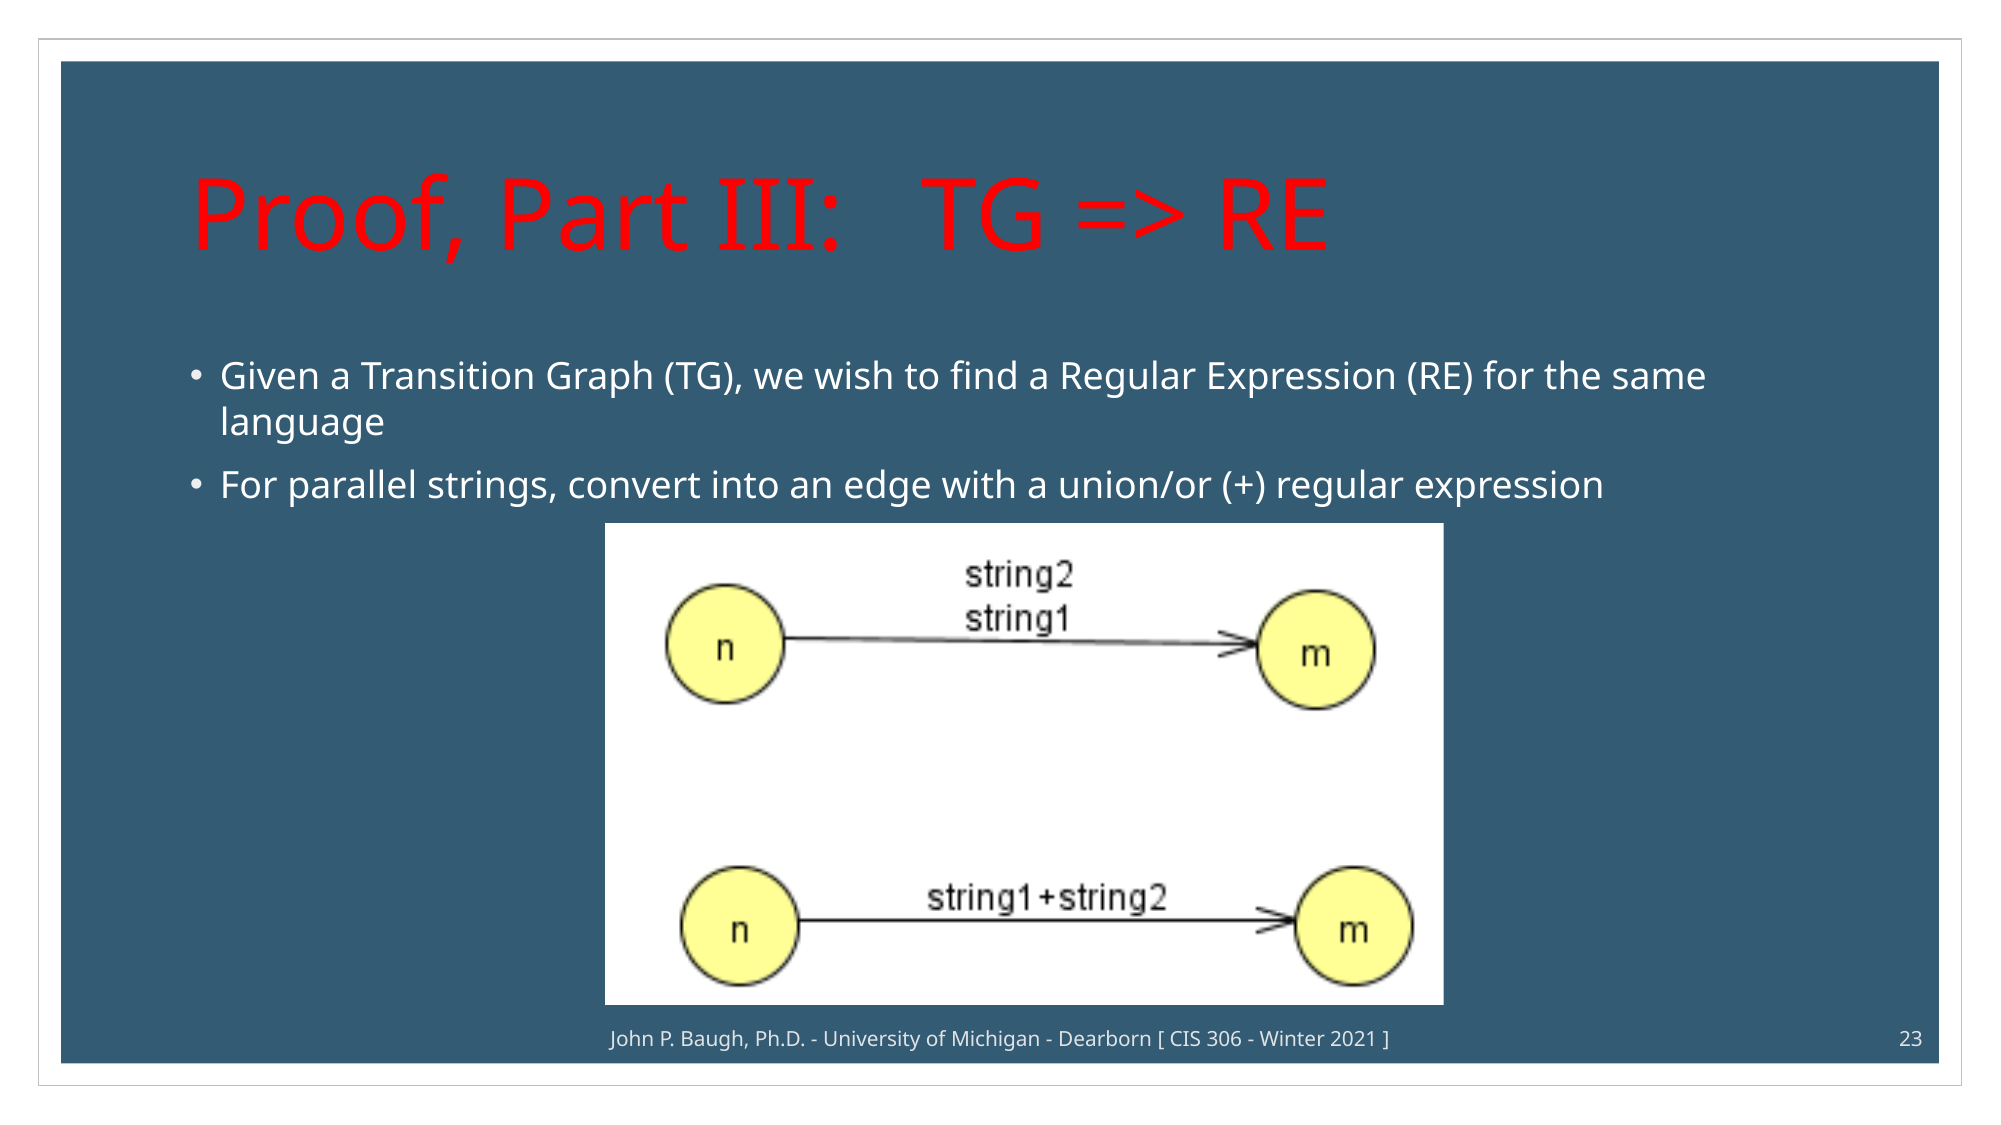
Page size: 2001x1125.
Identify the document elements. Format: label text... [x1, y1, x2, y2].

footer John P. Baugh, Ph.D. - University of Michigan - Dearborn [ CIS 306 - Winter 2021 ] [572, 1019, 1428, 1062]
list Given a Transition Graph (TG), we wish to find a Regular Expression (RE) for the same language For parallel strings, convert into an edge with a union/or (+) regular expression [174, 345, 1825, 990]
title Proof, Part III: TG => RE [174, 105, 1825, 331]
slide_number 23 [1697, 1019, 1938, 1062]
picture [605, 523, 1444, 1005]
